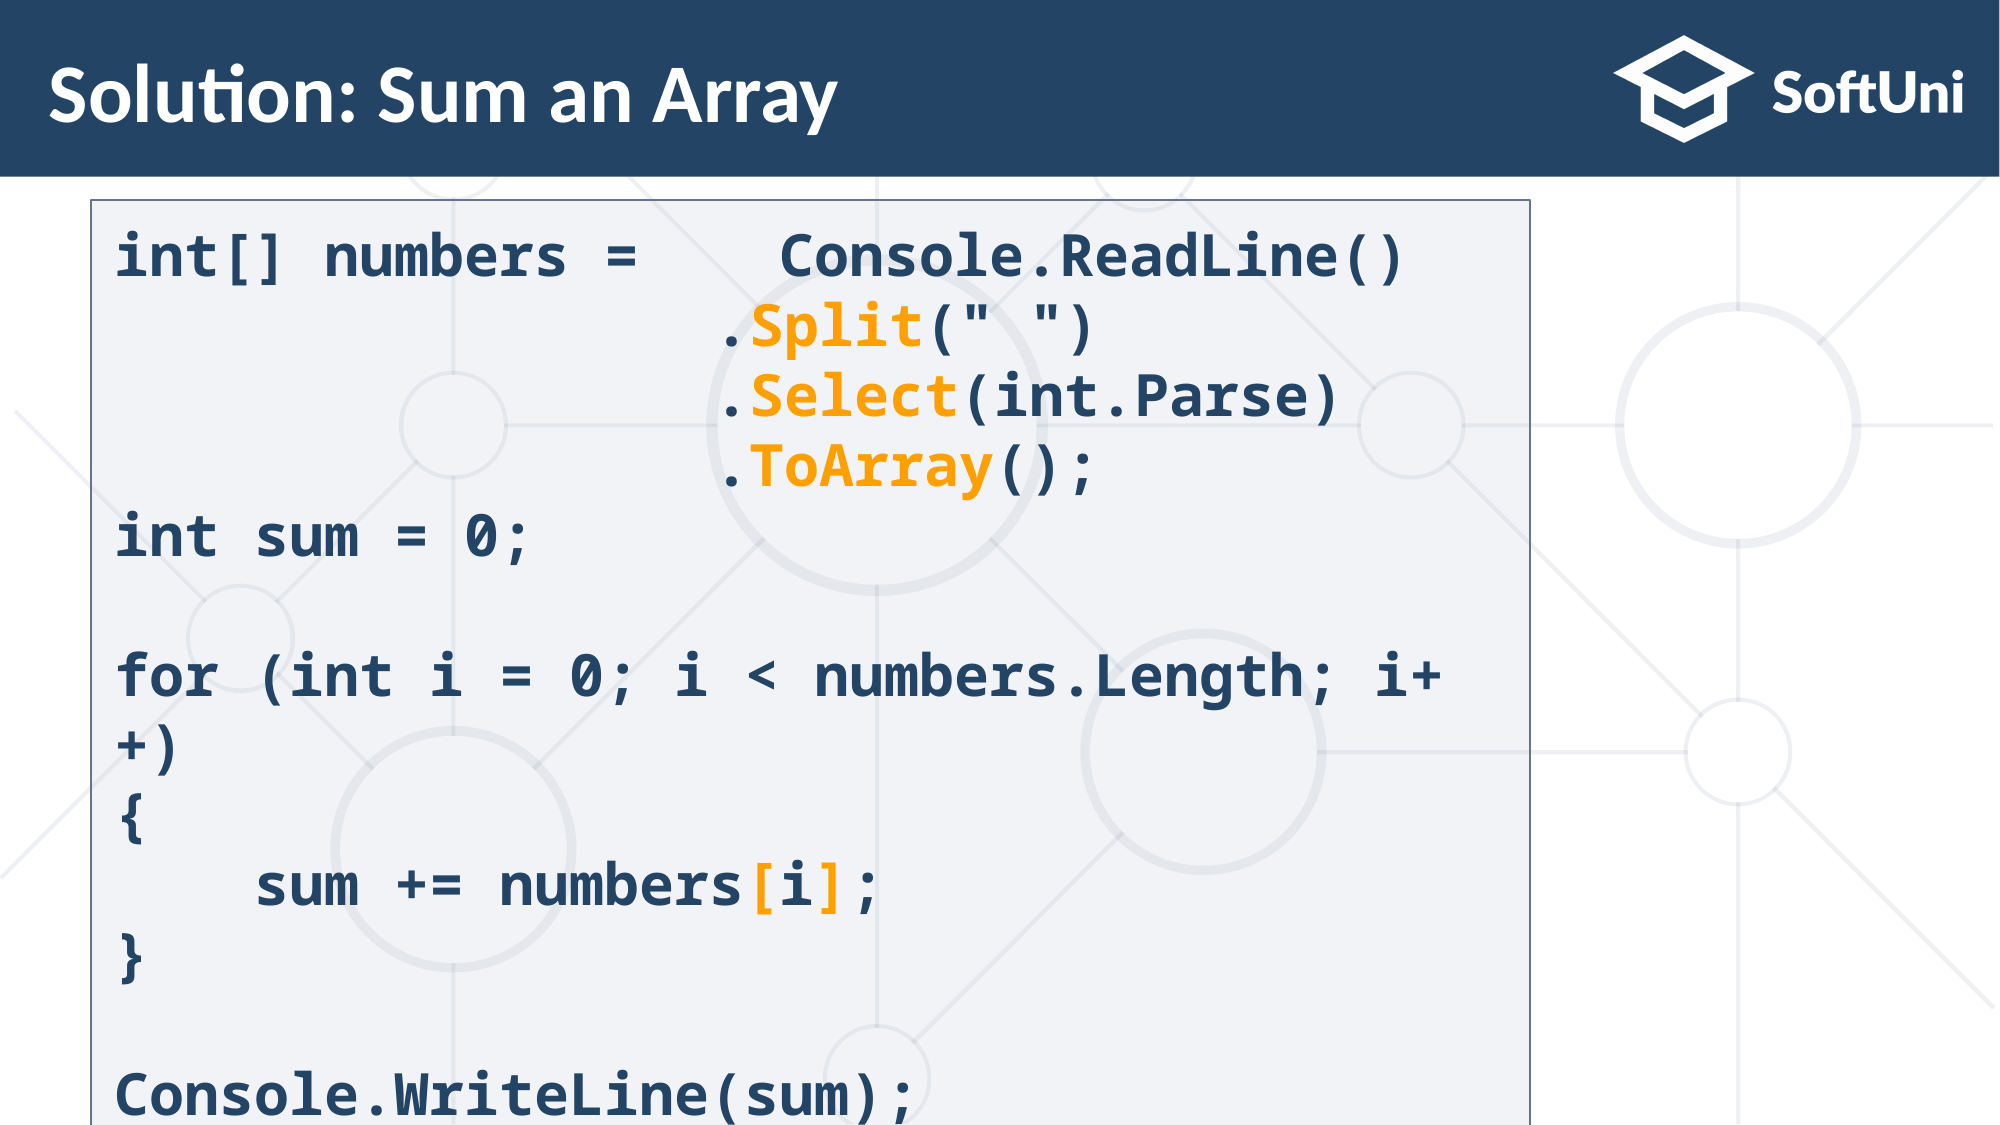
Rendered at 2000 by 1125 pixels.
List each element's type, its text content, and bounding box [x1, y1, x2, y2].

text_box int[] numbers = Console.ReadLine() .Split(" ") .Select(int.Parse) .ToArray(); int sum = 0; for (int i = 0; i < numbers.Length; i++) { sum += numbers[i]; } Console.WriteLine(sum); [91, 200, 1531, 1125]
title Solution: Sum an Array [31, 16, 1591, 162]
